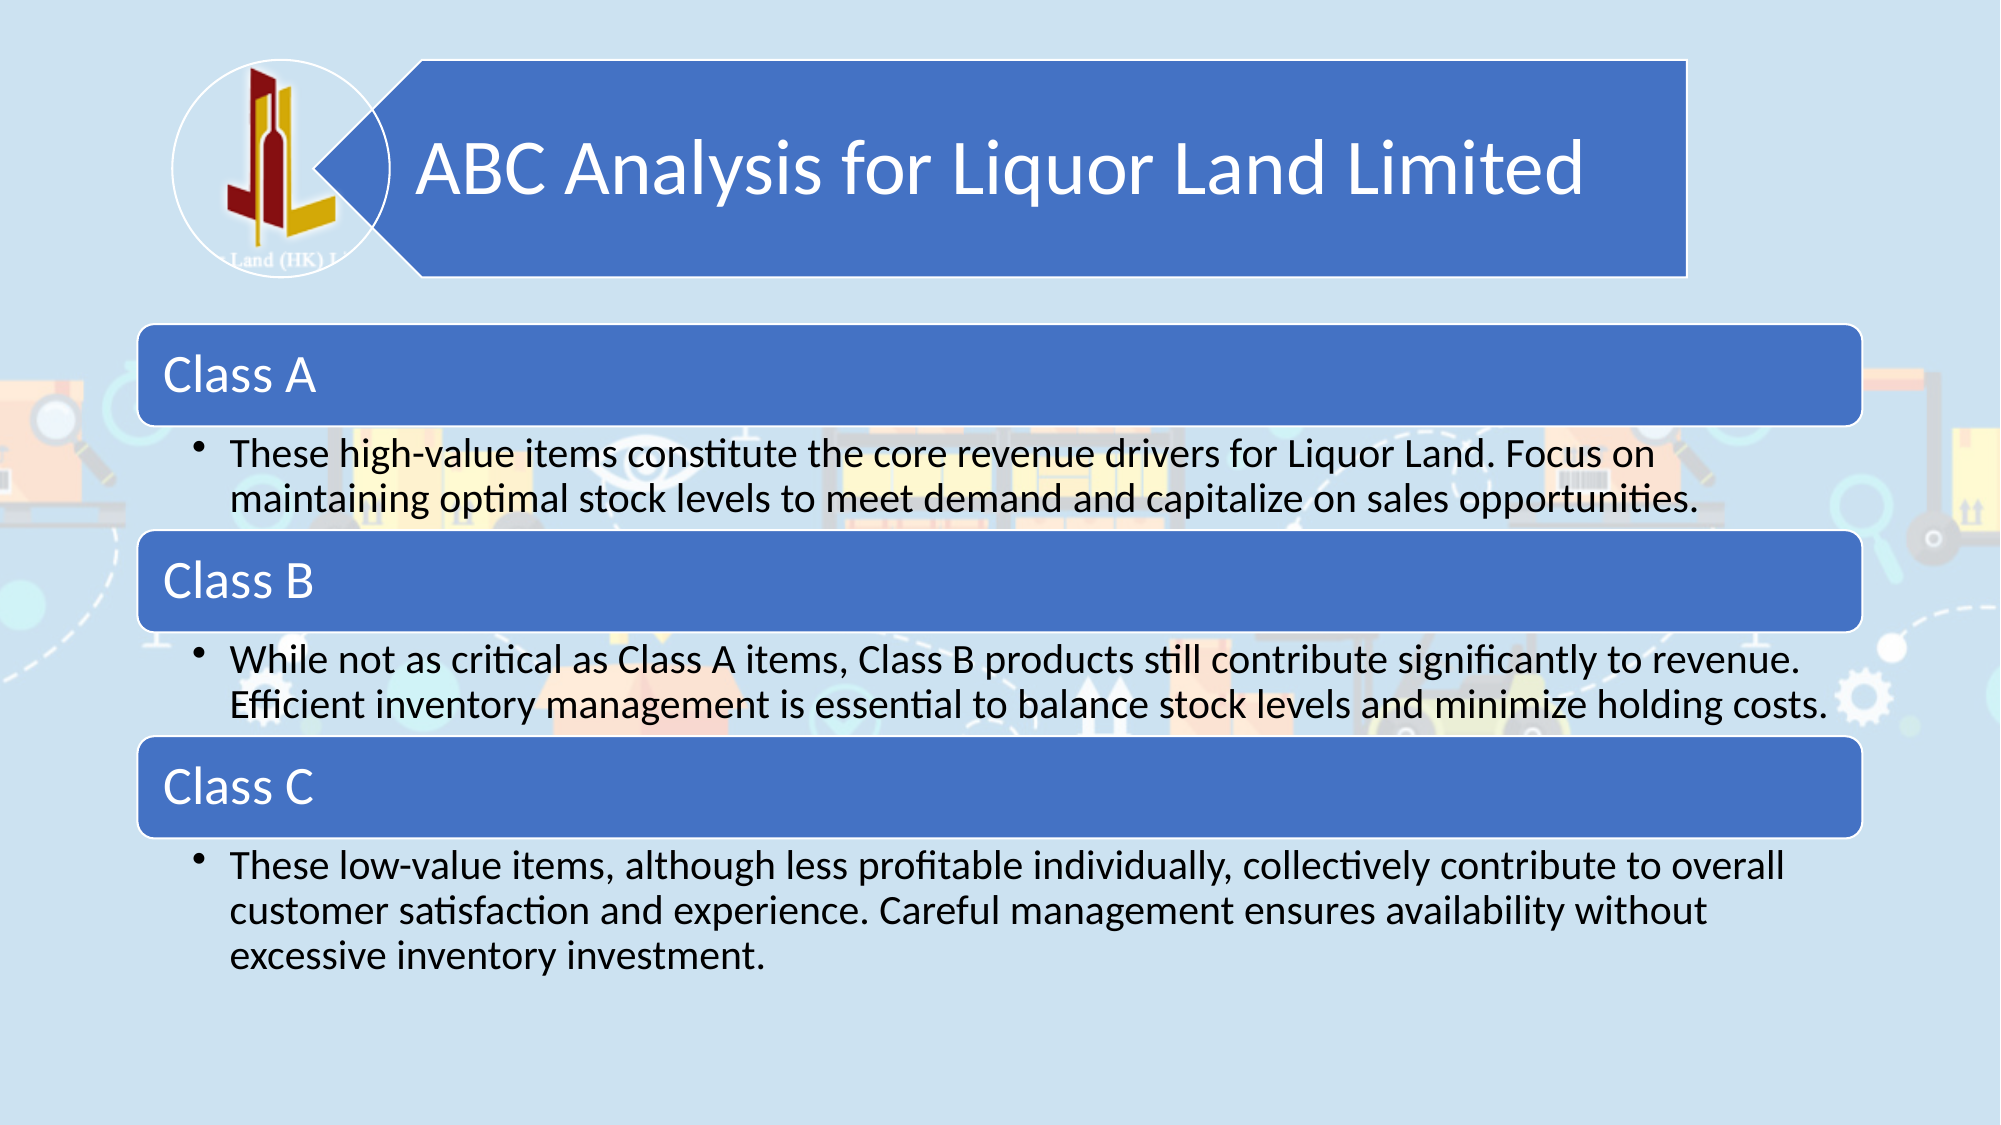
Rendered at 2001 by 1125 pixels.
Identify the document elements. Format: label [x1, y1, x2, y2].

text_box [137, 59, 1863, 278]
list [137, 299, 1863, 1014]
